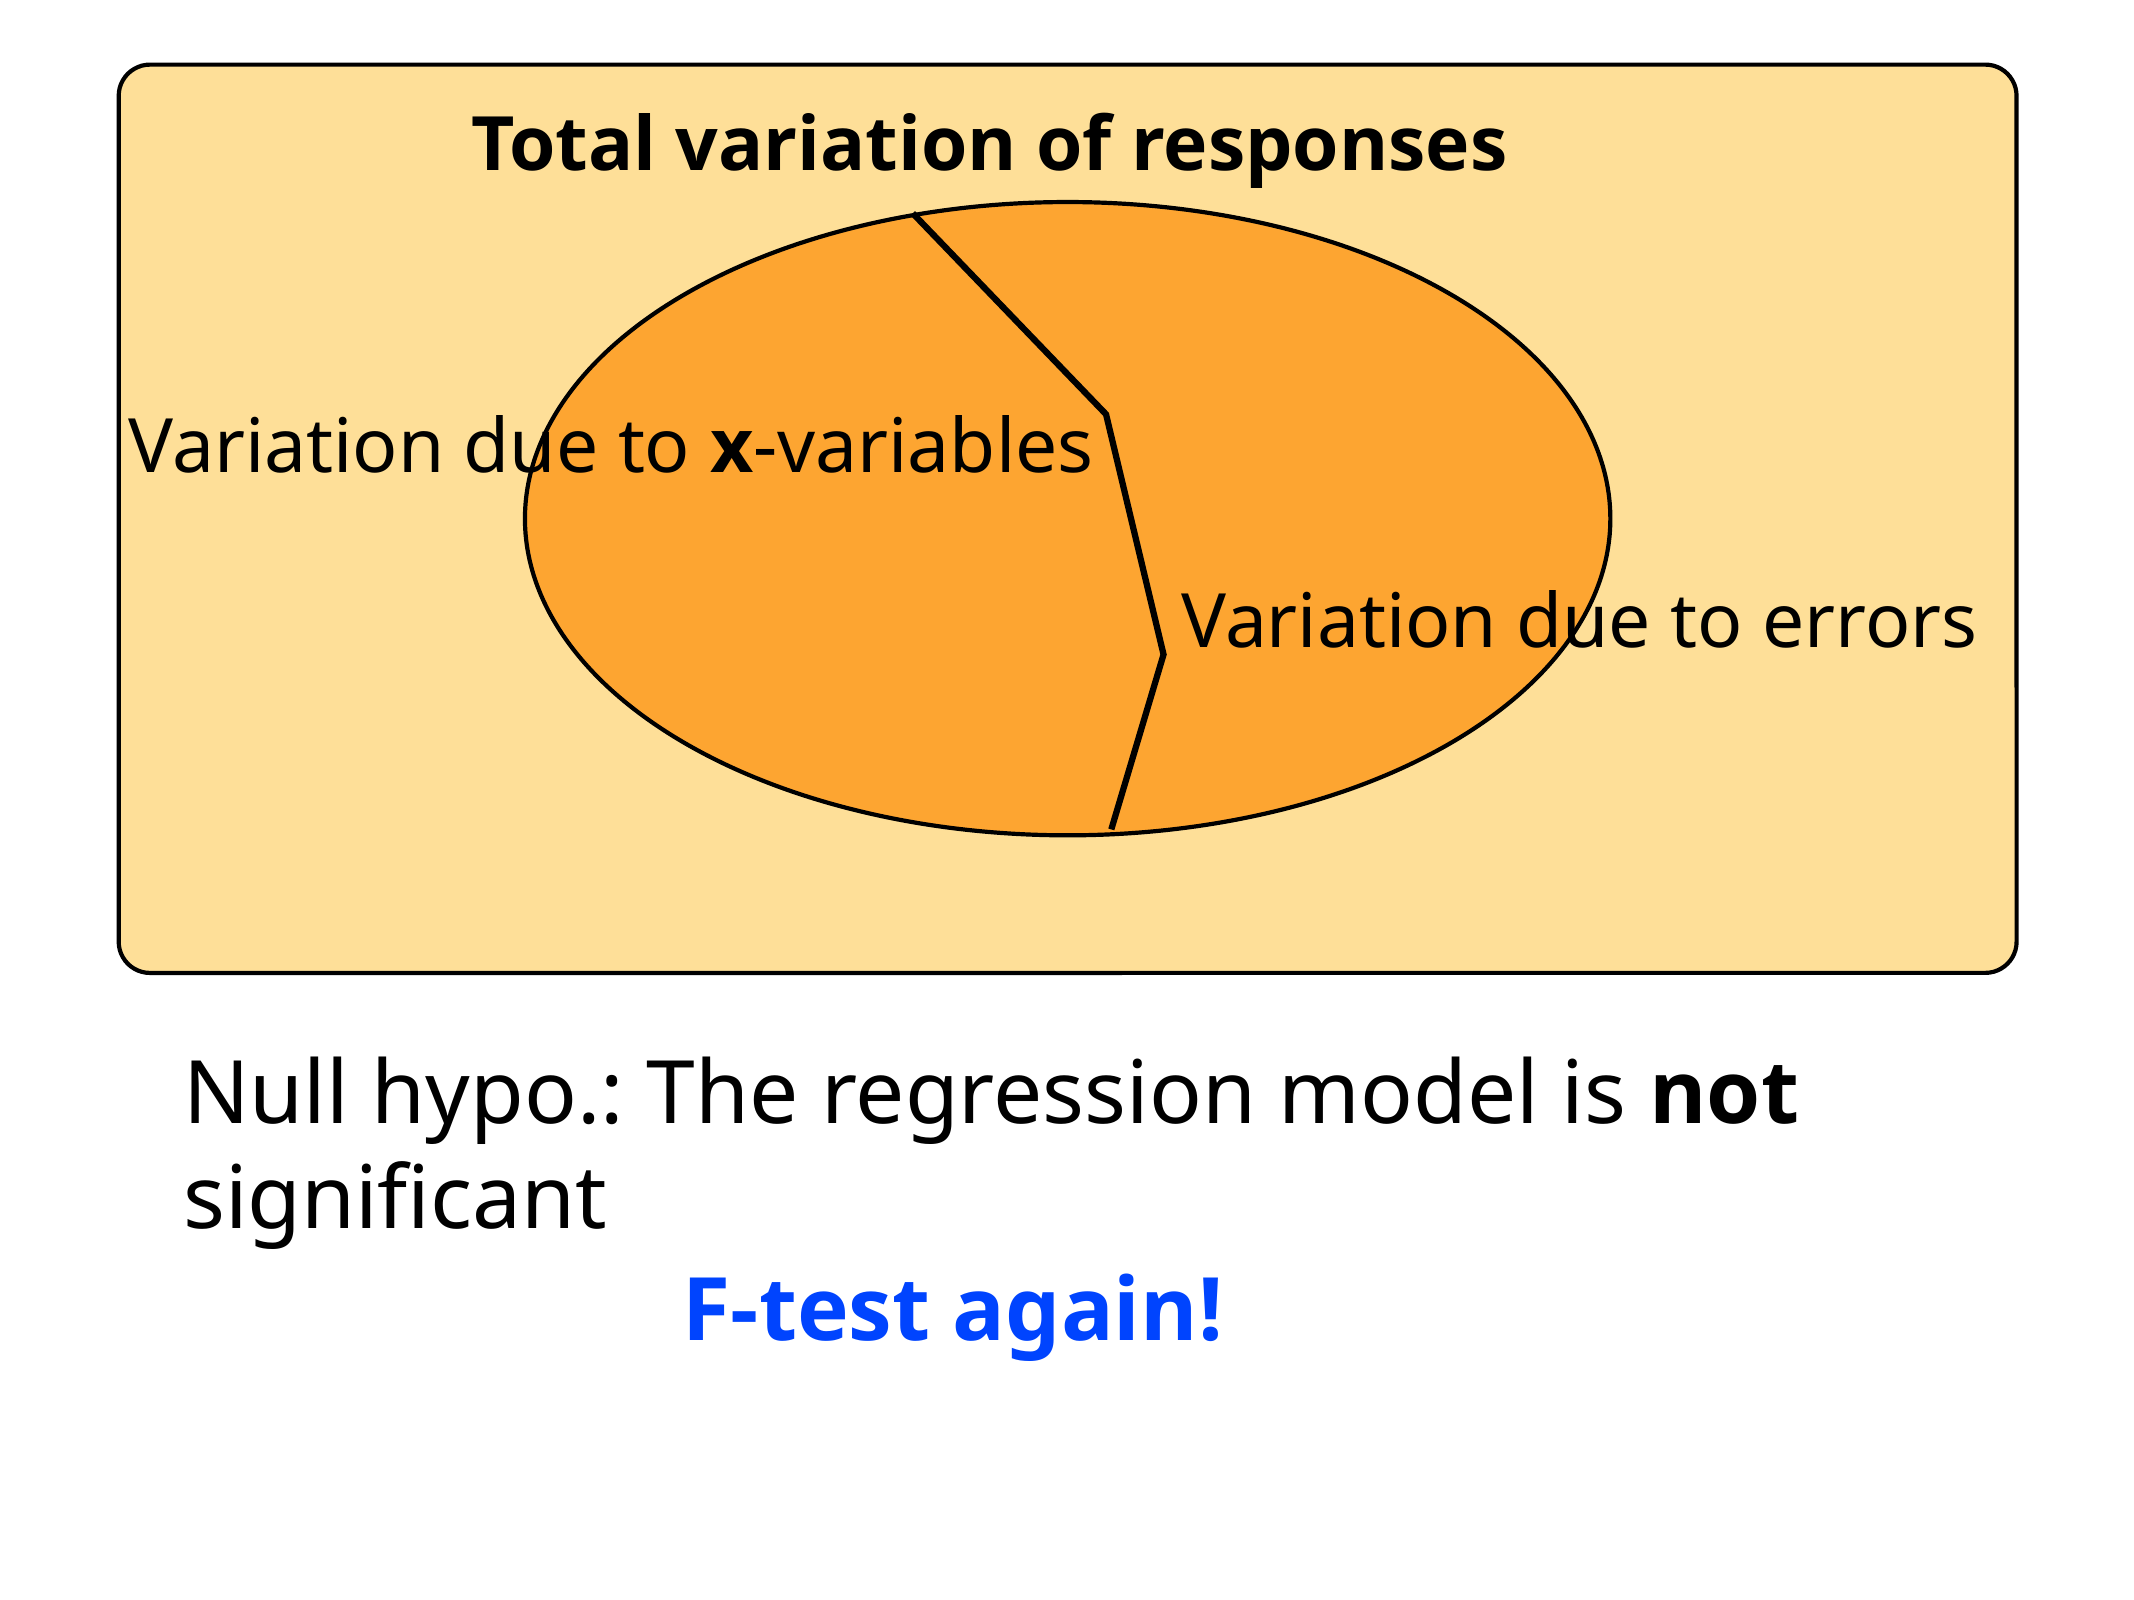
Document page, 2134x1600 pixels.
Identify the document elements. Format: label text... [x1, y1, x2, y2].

text_box [118, 64, 2017, 973]
text_box Variation due to errors [1181, 572, 1979, 663]
text_box Variation due to x-variables [128, 397, 1094, 488]
text_box [912, 213, 1090, 397]
text_box [524, 202, 1611, 836]
text_box [1001, 401, 1164, 830]
text_box F-test again! [682, 1252, 1224, 1358]
text_box Null hypo.: The regression model is not significant [183, 1080, 2057, 1201]
text_box Total variation of responses [471, 95, 1606, 186]
